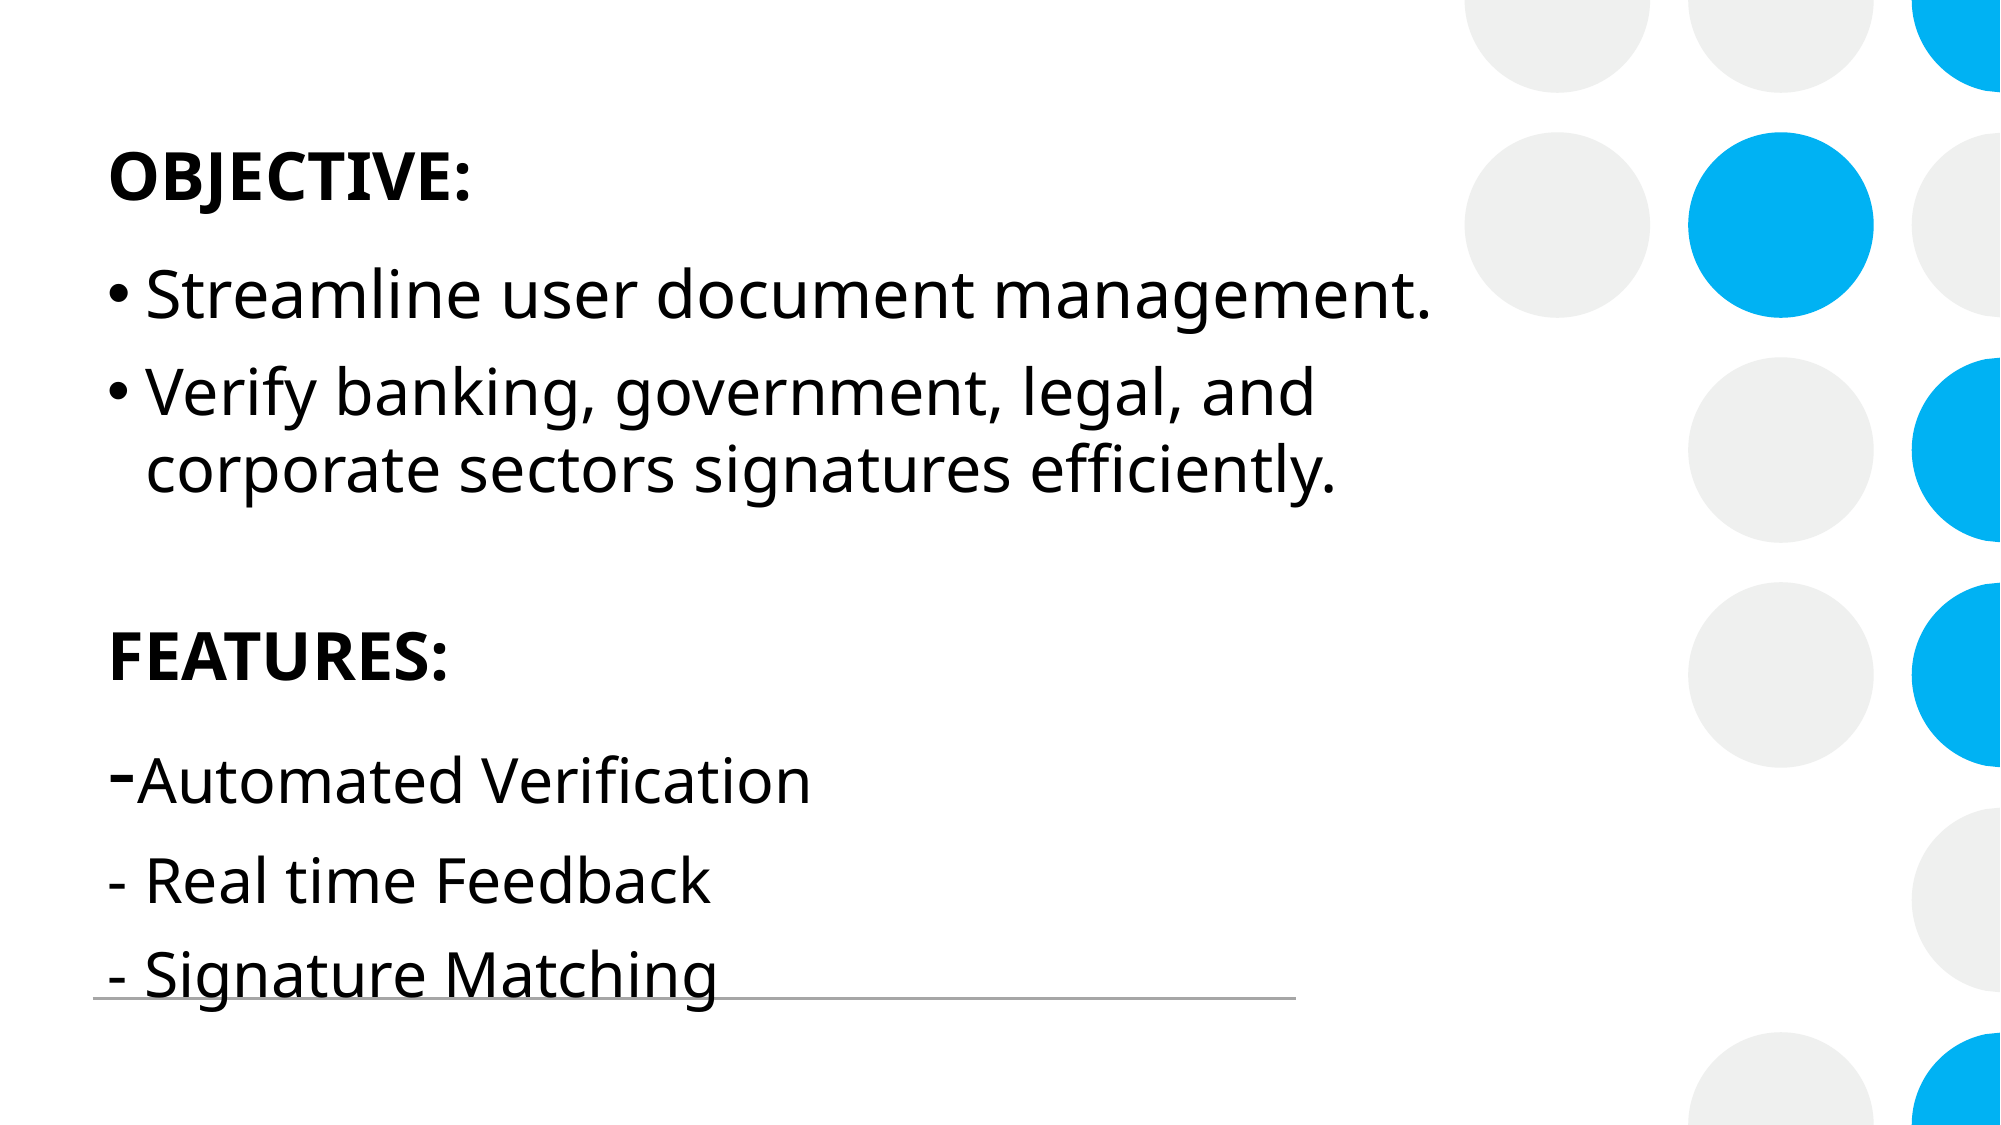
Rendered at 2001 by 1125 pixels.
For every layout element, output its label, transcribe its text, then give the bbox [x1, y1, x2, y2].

list Streamline user document management. Verify banking, government, legal, and corporate sectors signatures efficiently. FEATURES: -Automated Verification - Real time Feedback - Signature Matching [92, 244, 1565, 1036]
title OBJECTIVE: [92, 126, 1297, 244]
